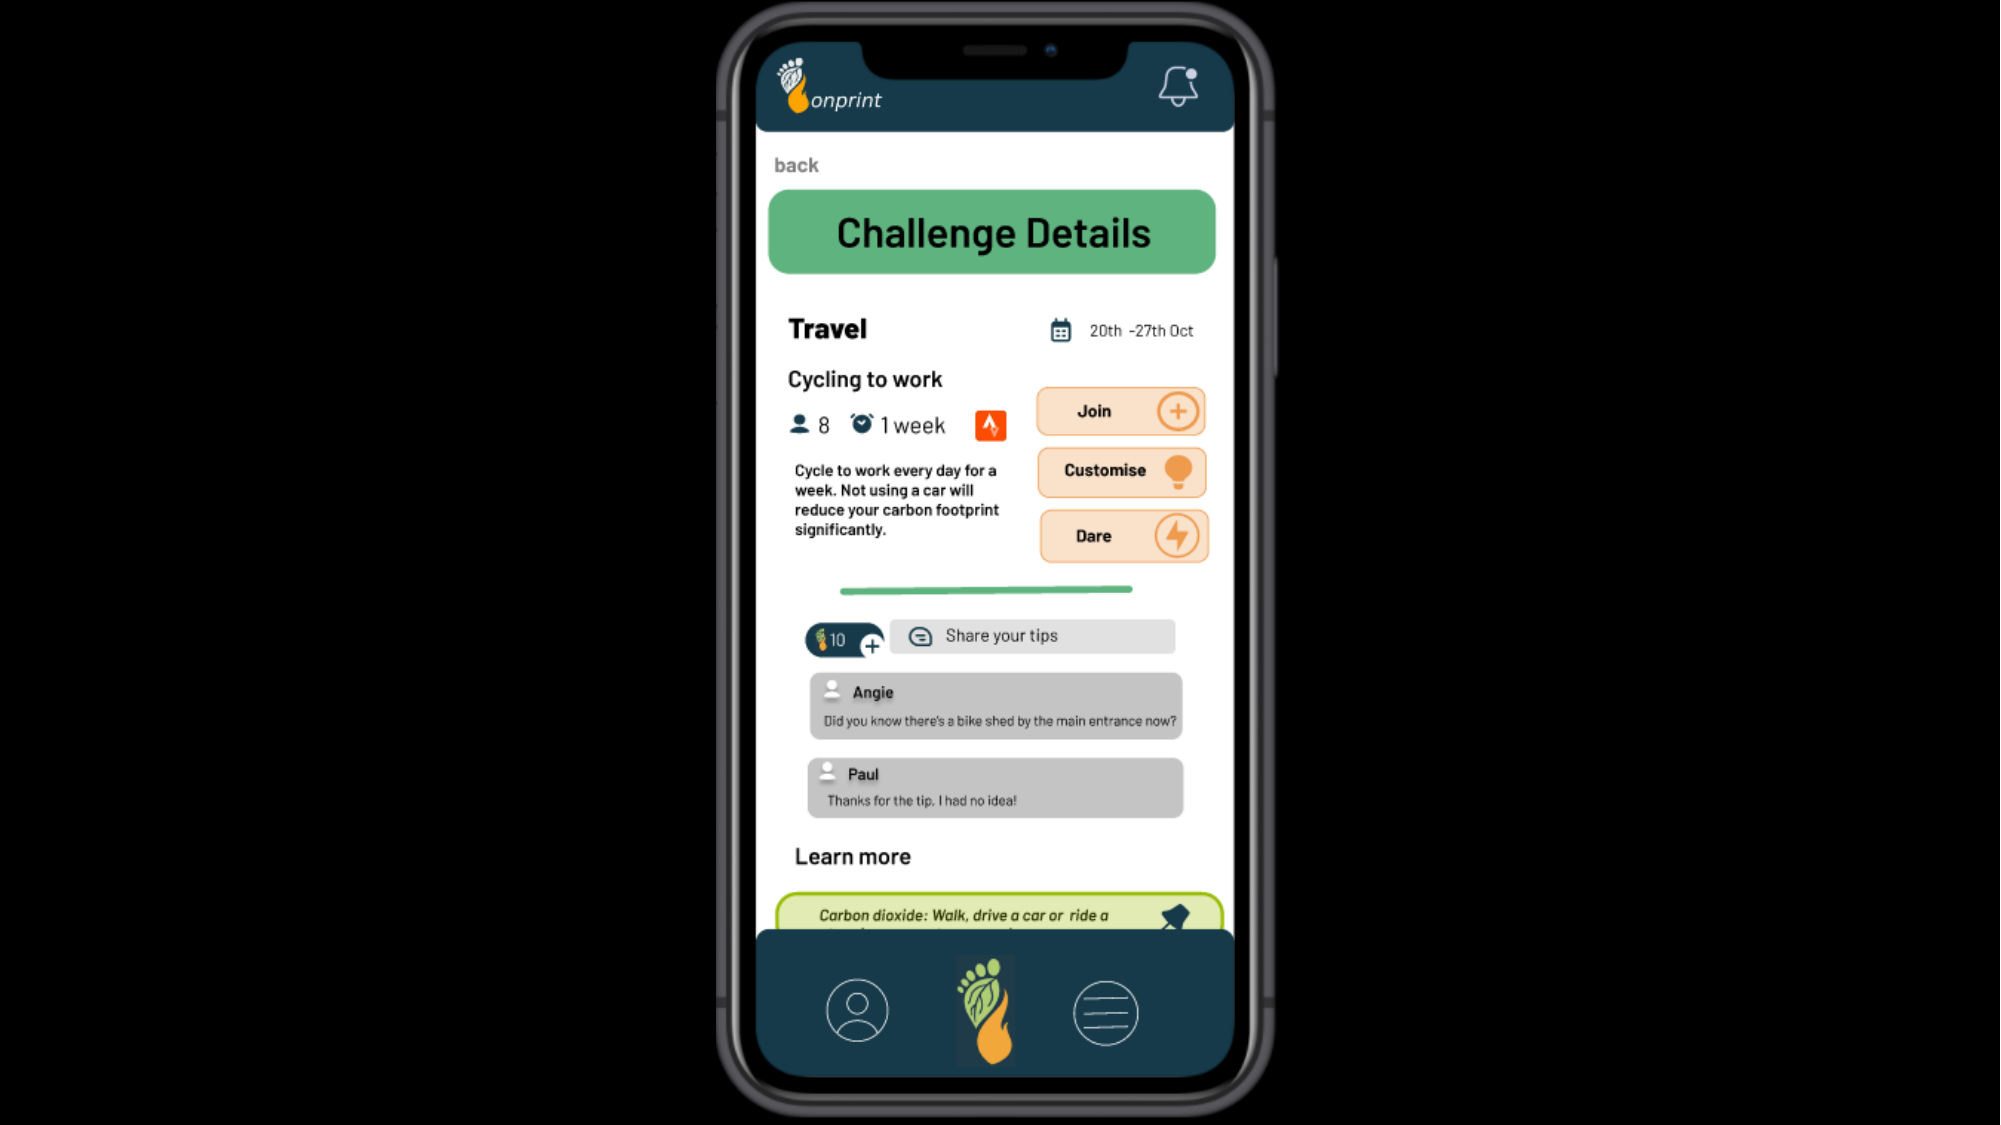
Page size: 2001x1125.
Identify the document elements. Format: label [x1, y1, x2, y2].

picture [716, 0, 1284, 1125]
